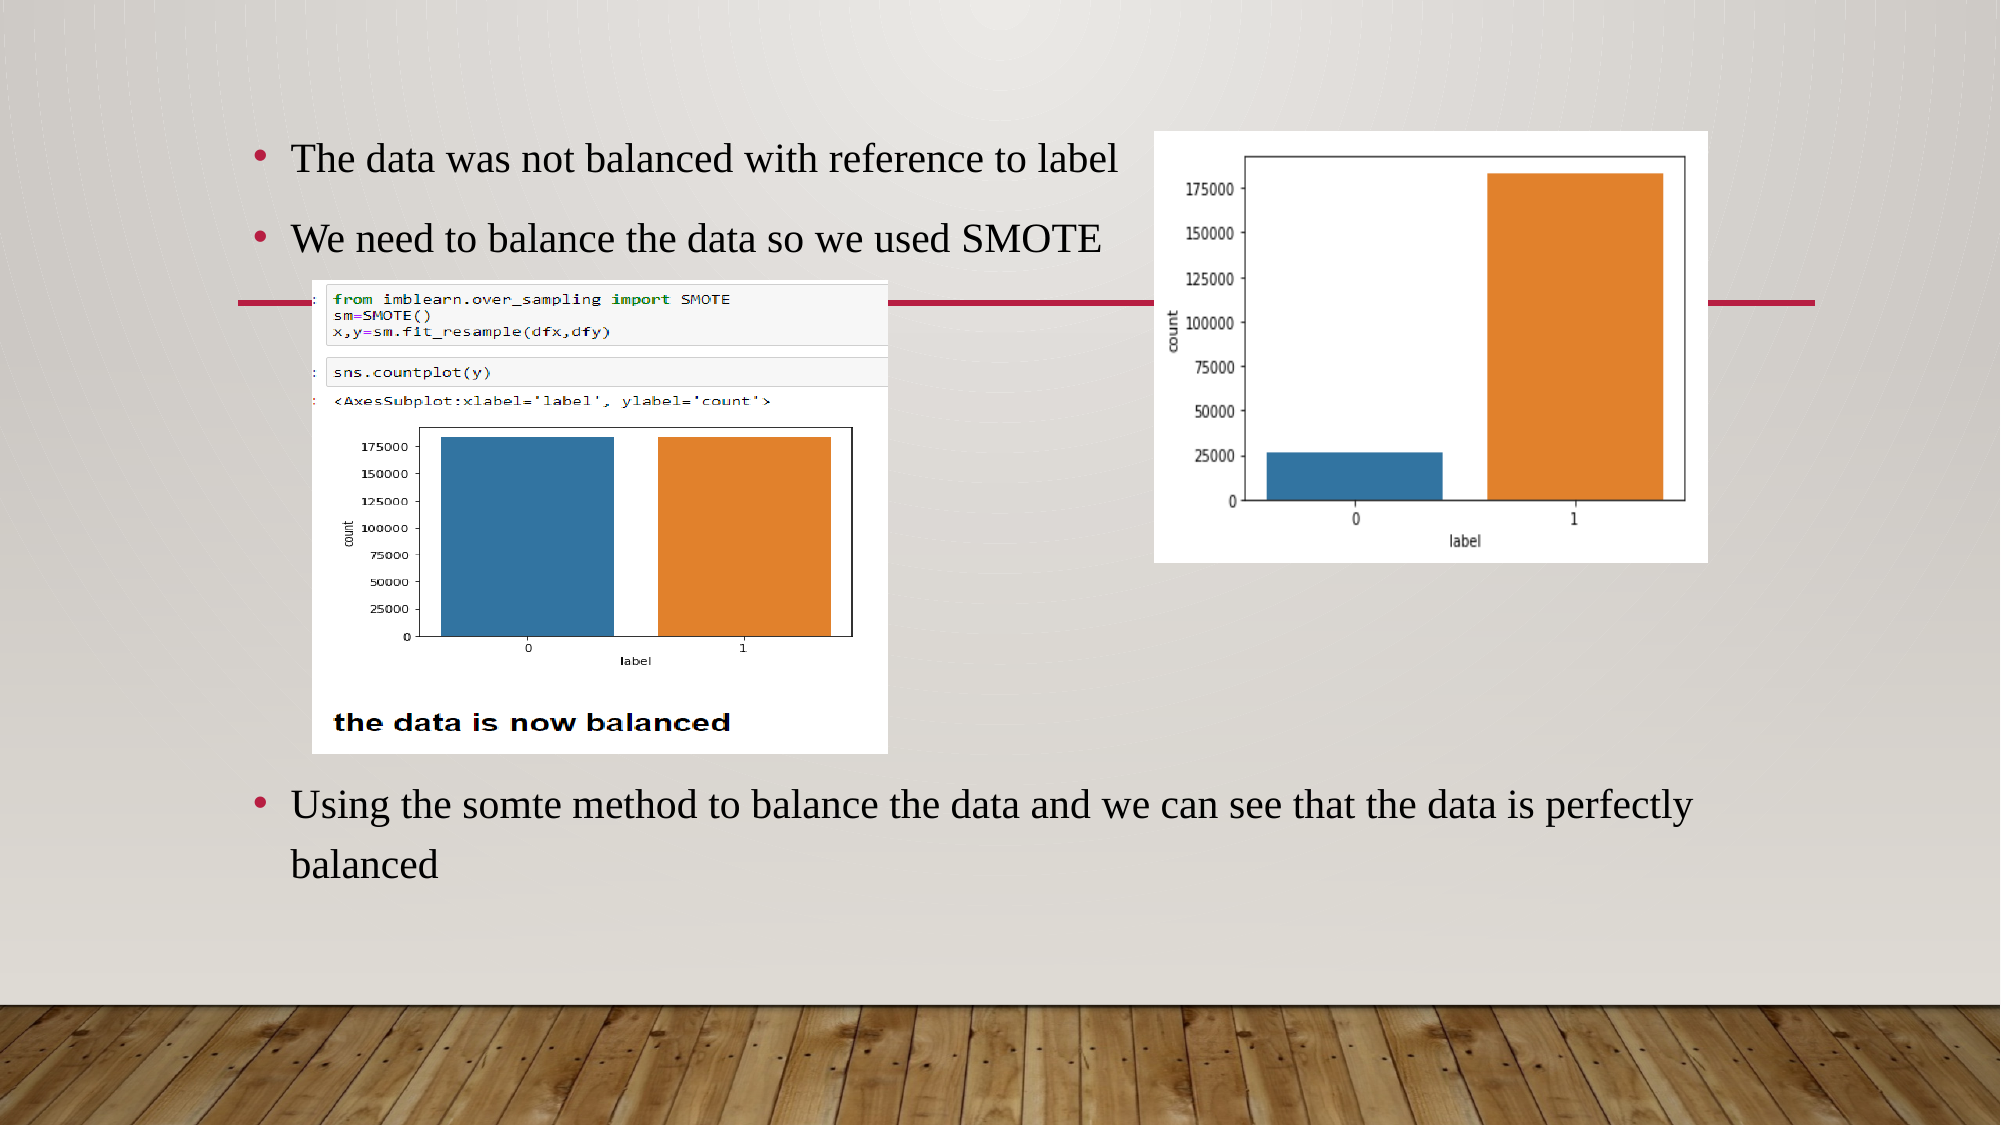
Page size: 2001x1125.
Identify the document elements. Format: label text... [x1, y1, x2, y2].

picture [312, 280, 888, 754]
picture [1154, 131, 1709, 563]
list The data was not balanced with reference to label We need to balance the data so we used SMOTE Using the somte method to balance the data and we can see that the data is perfectly balanced [238, 112, 1814, 954]
picture [0, 1005, 2000, 1125]
